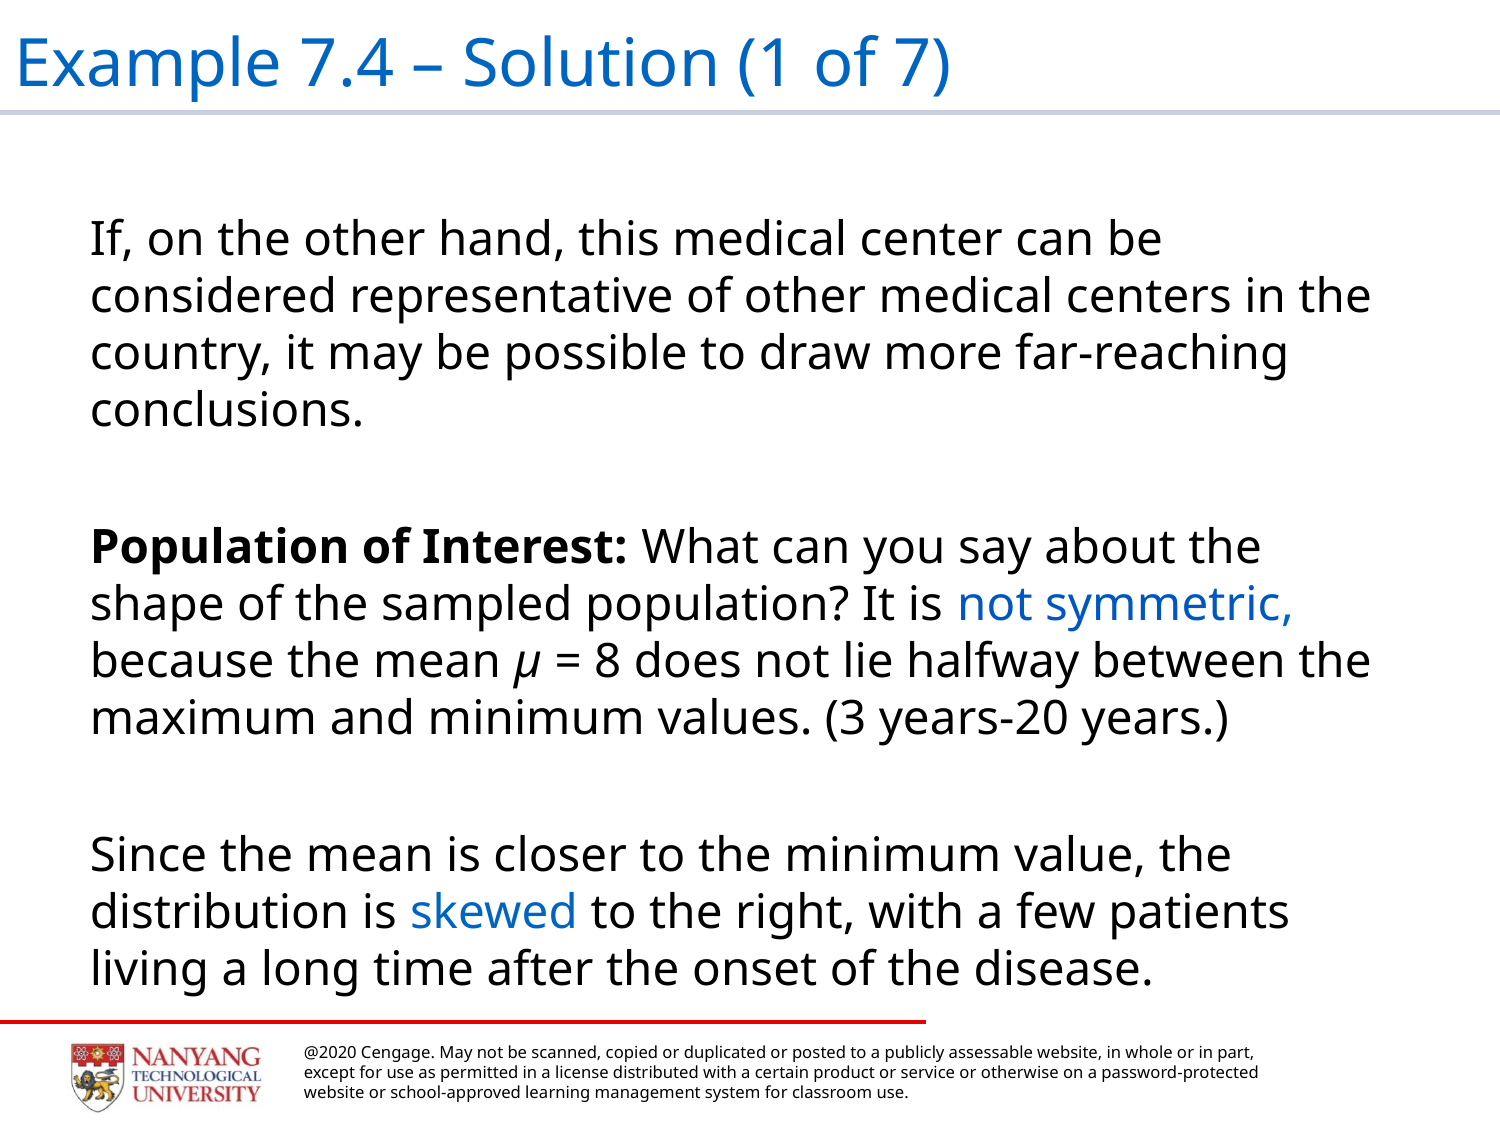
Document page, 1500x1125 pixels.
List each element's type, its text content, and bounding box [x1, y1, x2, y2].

list If, on the other hand, this medical center can be considered representative of other medical centers in the country, it may be possible to draw more far-reaching conclusions. Population of Interest: What can you say about the shape of the sampled population? It is not symmetric, because the mean μ = 8 does not lie halfway between the maximum and minimum values. (3 years-20 years.) Since the mean is closer to the minimum value, the distribution is skewed to the right, with a few patients living a long time after the onset of the disease. [75, 200, 1425, 1010]
picture [67, 1040, 263, 1115]
title Example 7.4 – Solution (1 of 7) [0, 12, 1500, 92]
